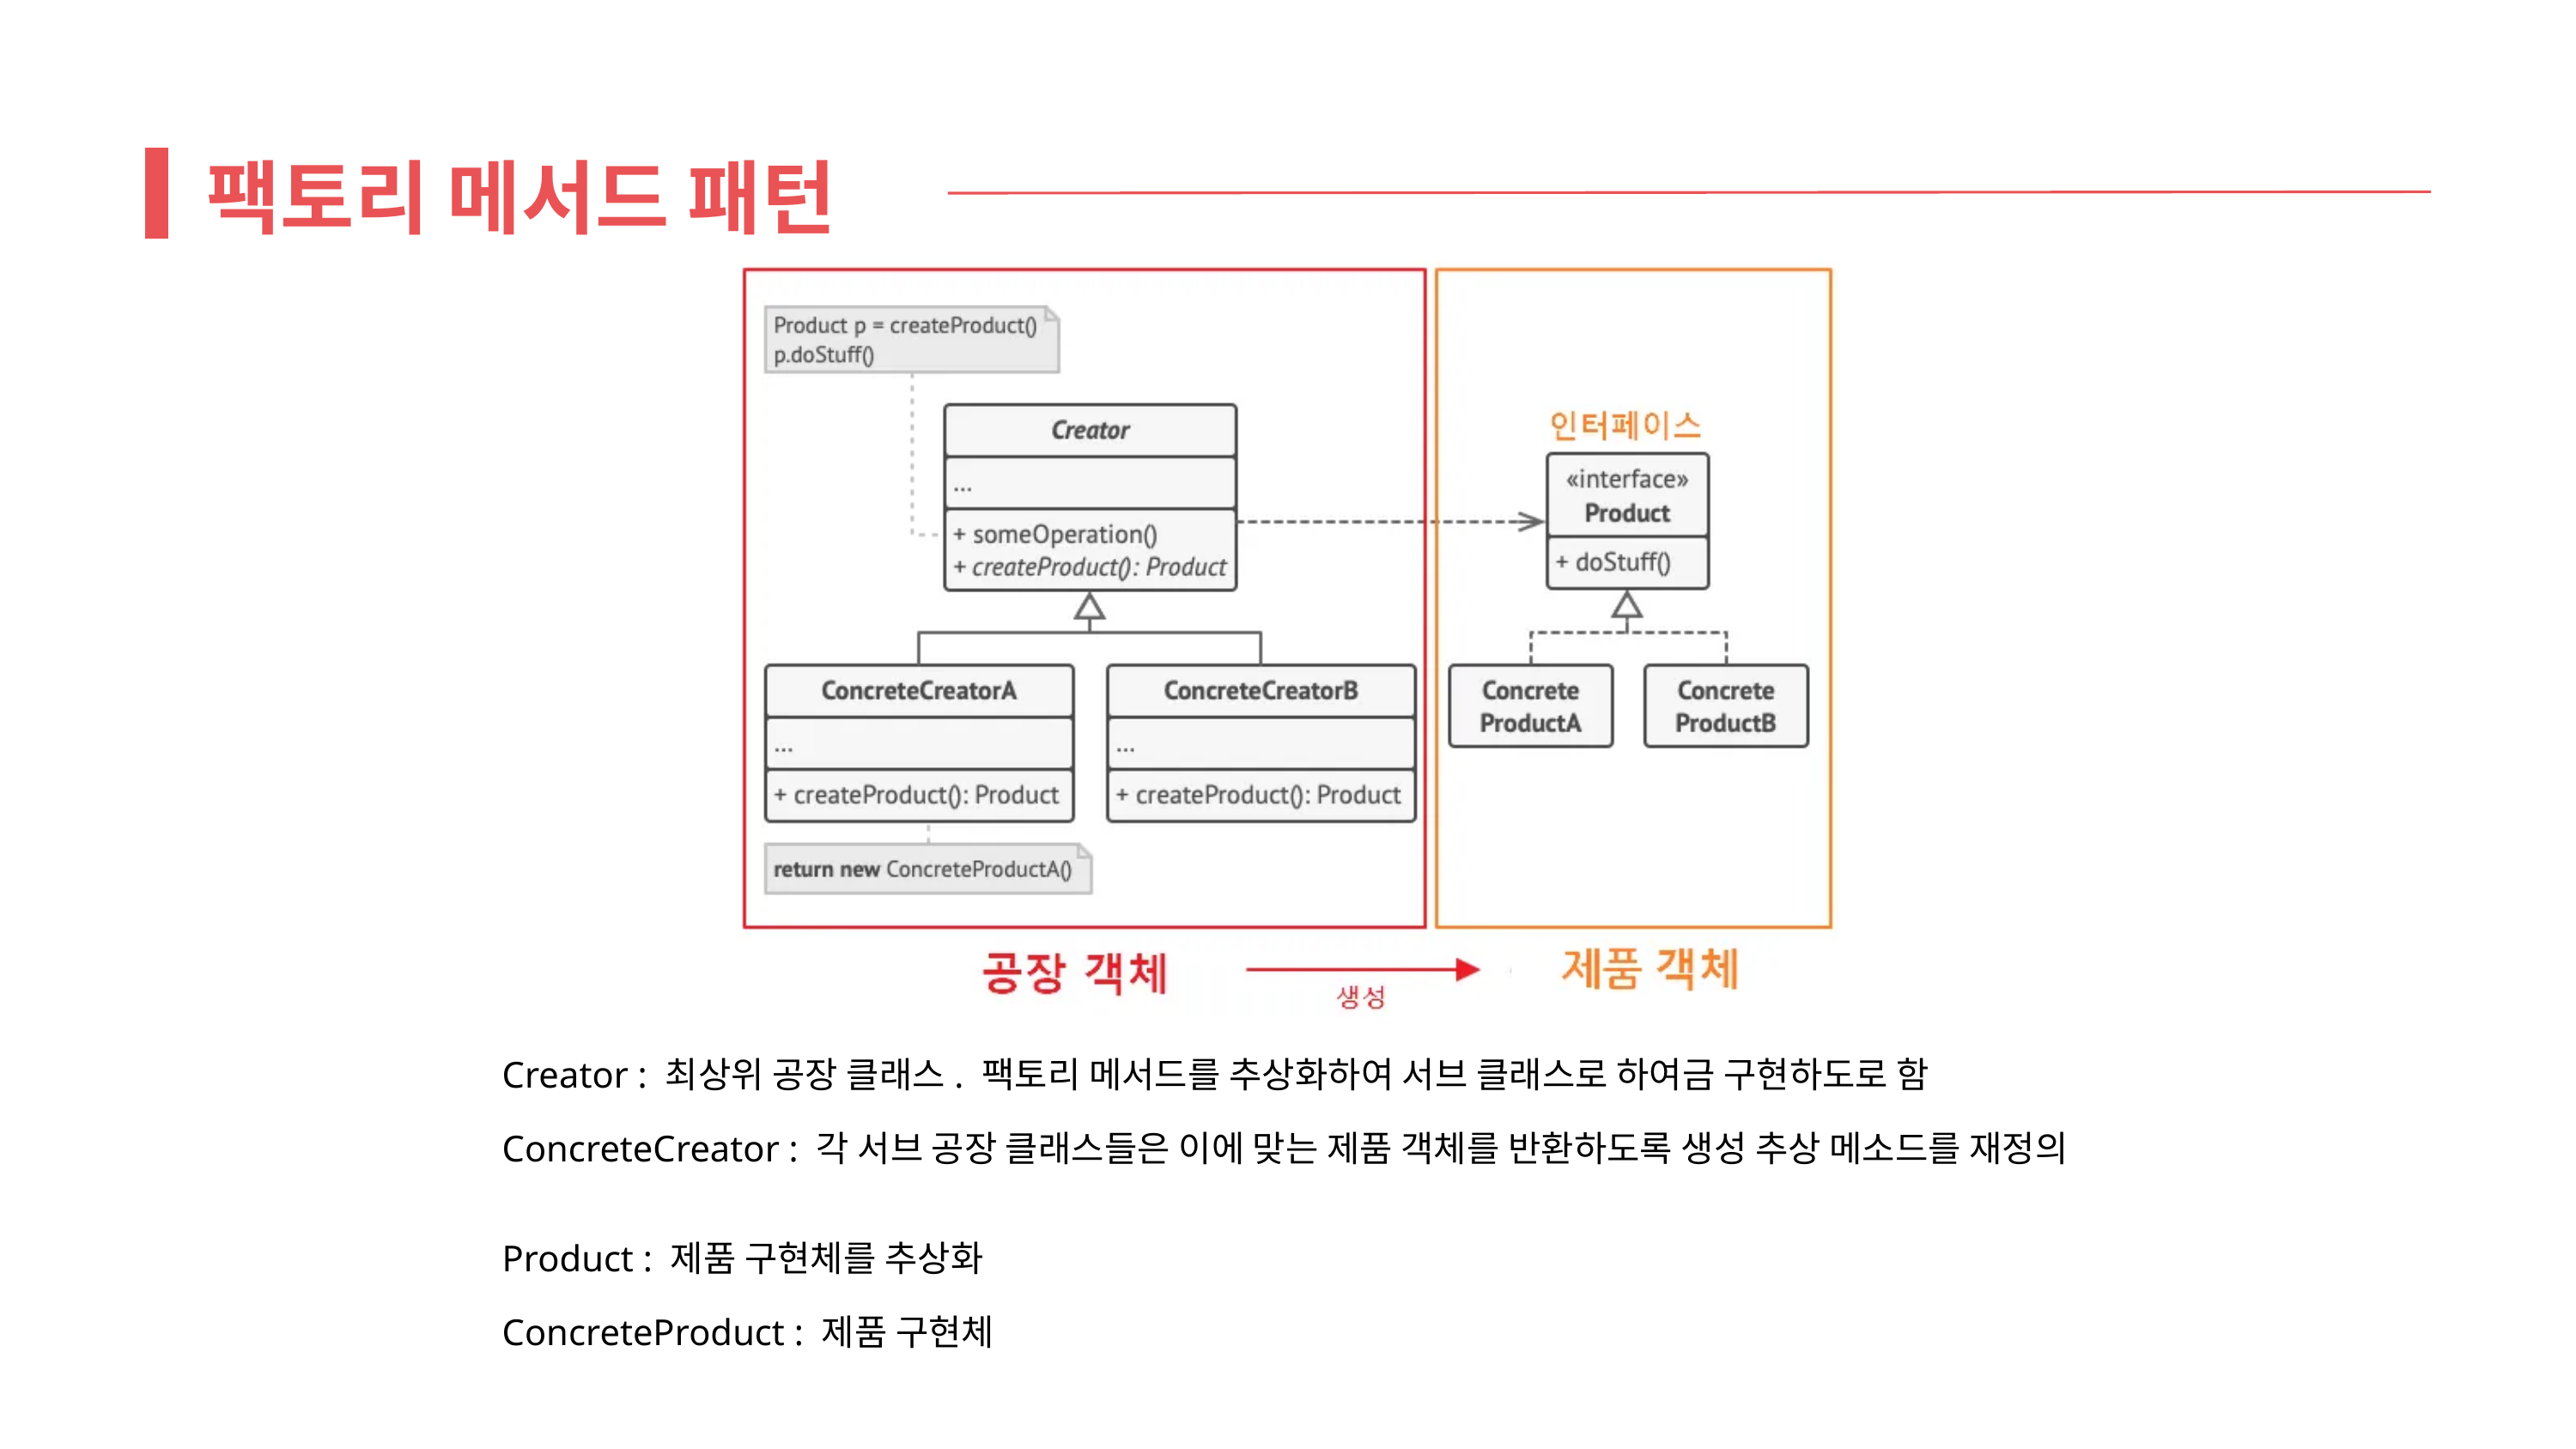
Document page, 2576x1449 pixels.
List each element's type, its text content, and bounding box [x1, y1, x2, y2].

text_box ConcreteProduct : 제품 구현체 [501, 1306, 1268, 1353]
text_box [144, 147, 168, 239]
text_box ConcreteCreator : 각 서브 공장 클래스들은 이에 맞는 제품 객체를 반환하도록 생성 추상 메소드를 재정의 [501, 1123, 2360, 1170]
text_box Product : 제품 구현체를 추상화 [501, 1232, 1351, 1279]
text_box [737, 260, 1839, 1017]
text_box Creator : 최상위 공장 클래스. 팩토리 메서드를 추상화하여 서브 클래스로 하여금 구현하도로 함 [501, 1048, 2256, 1095]
text_box 팩토리 메서드 패턴 [206, 139, 948, 245]
